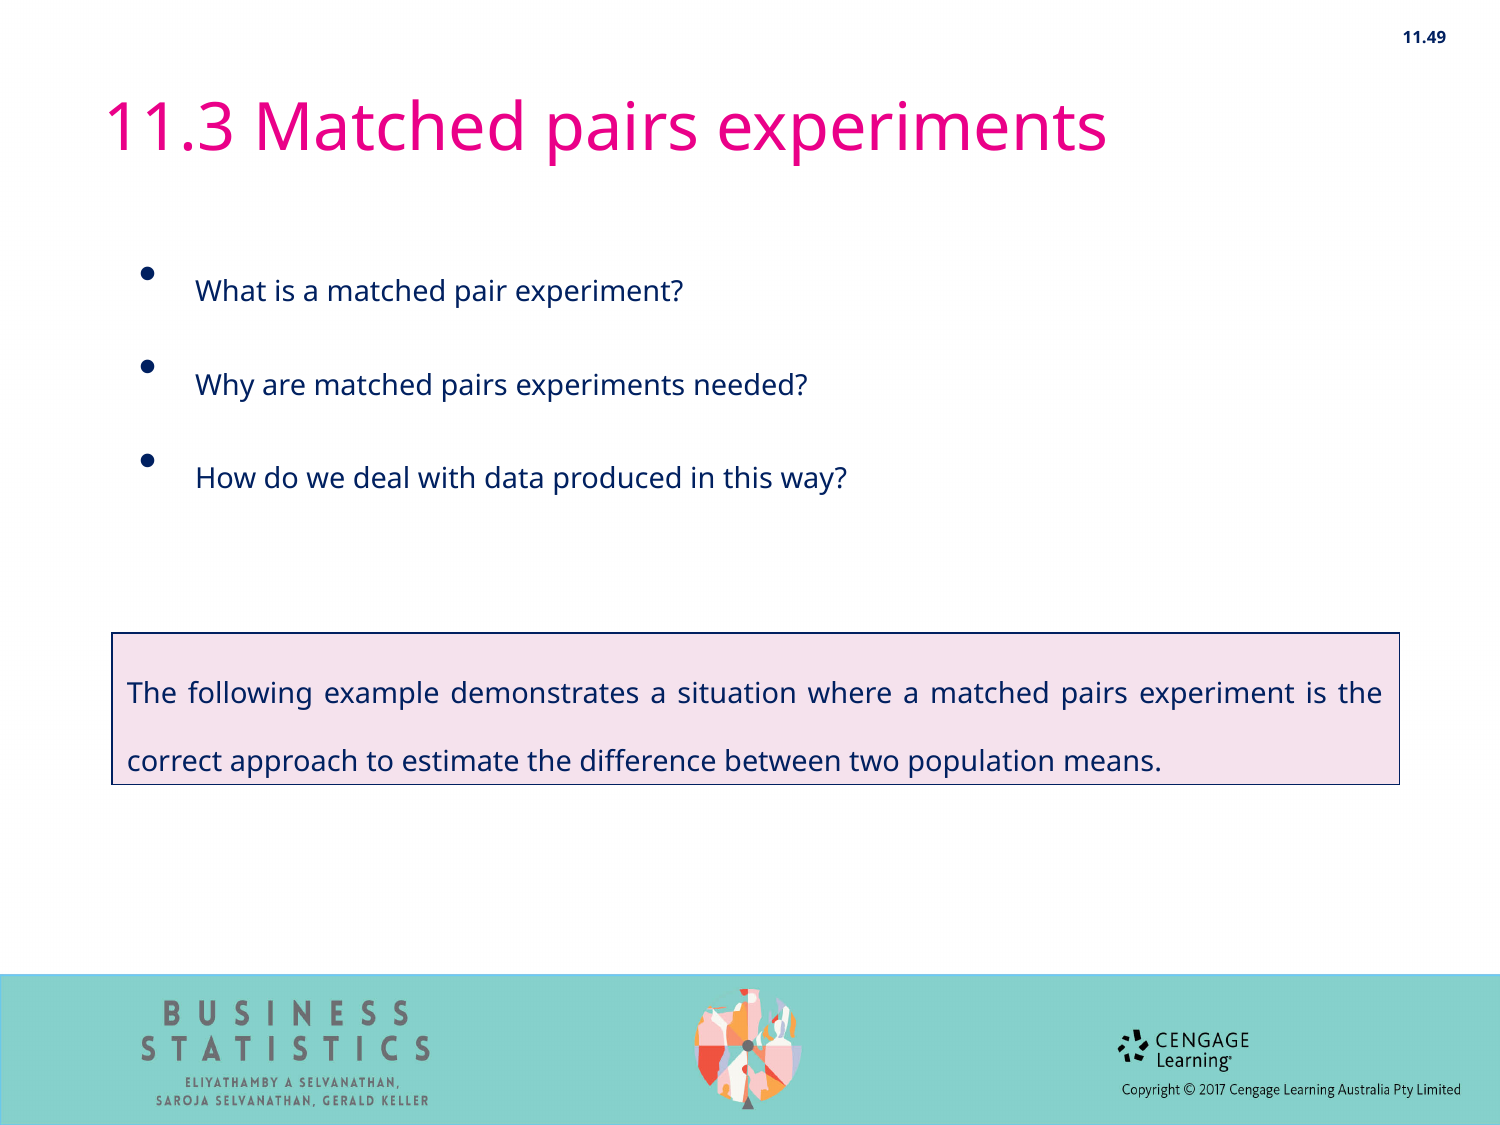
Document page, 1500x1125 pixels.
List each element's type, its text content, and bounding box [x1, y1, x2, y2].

title 11.3 Matched pairs experiments [88, 62, 1435, 185]
text_box 11.49 [1387, 0, 1500, 60]
picture [0, 0, 1500, 1125]
text_box What is a matched pair experiment? Why are matched pairs experiments needed? How do we deal with data produced in this way? [123, 231, 1374, 502]
text_box The following example demonstrates a situation where a matched pairs experiment is the correct approach to estimate the difference between two population means. [112, 633, 1400, 785]
